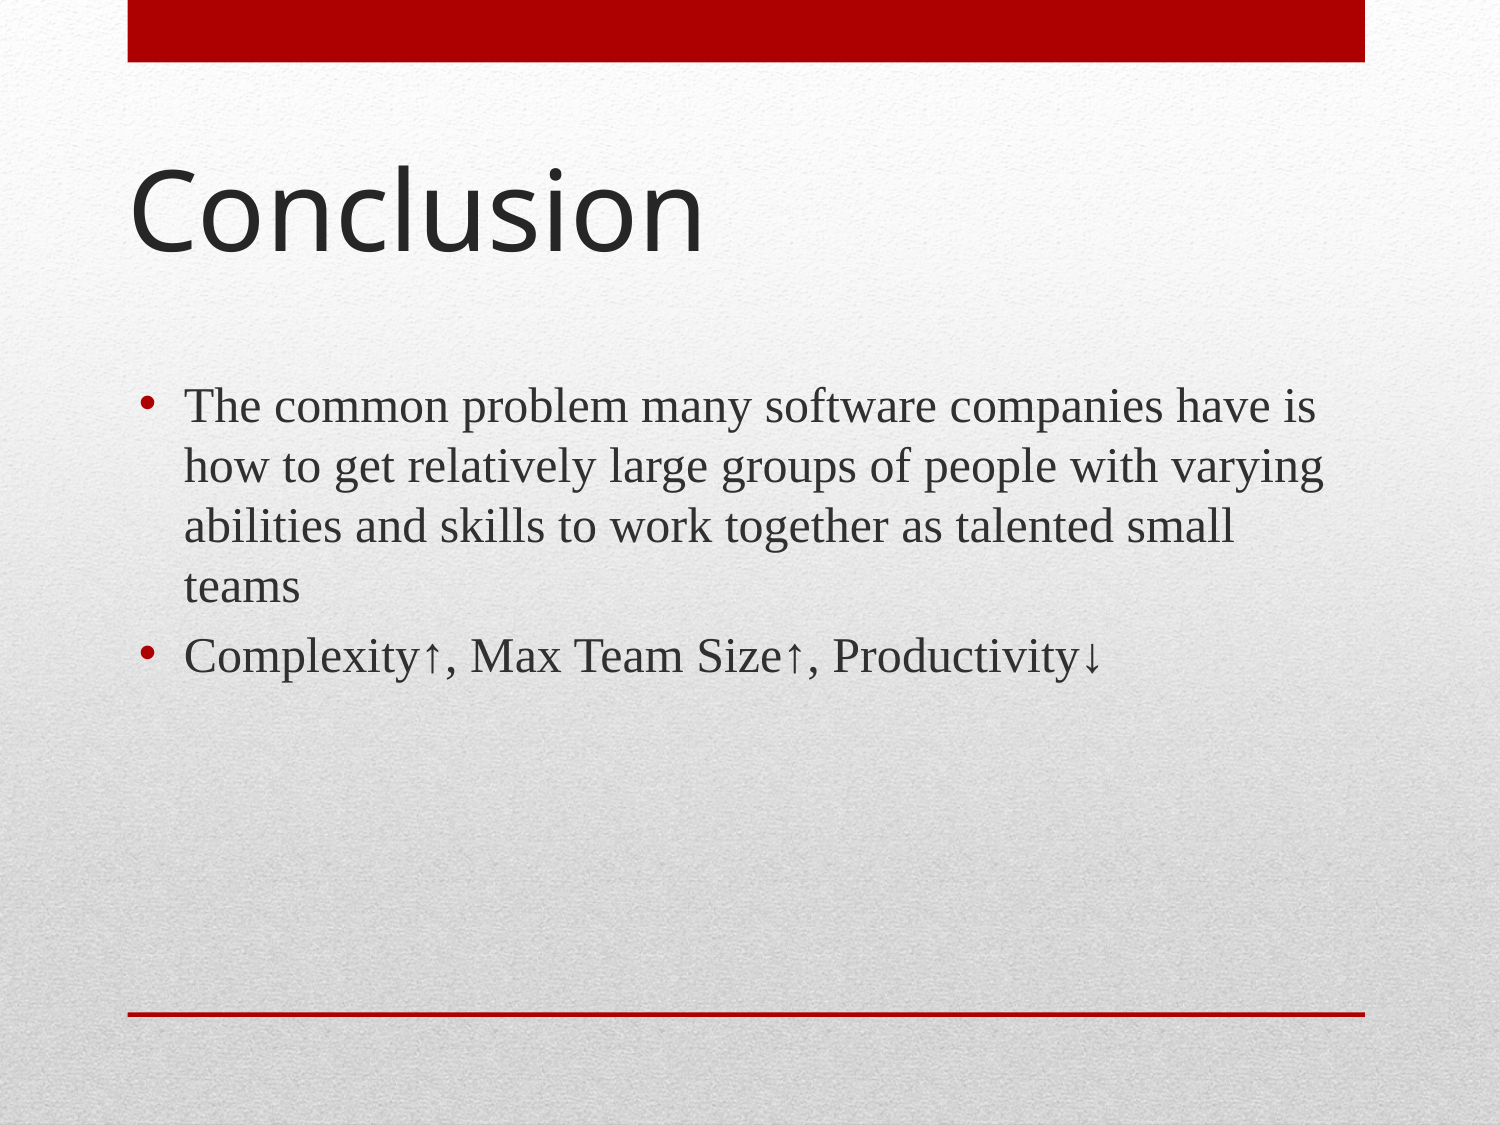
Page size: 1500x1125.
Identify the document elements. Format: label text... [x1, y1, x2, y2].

list The common problem many software companies have is how to get relatively large groups of people with varying abilities and skills to work together as talented small teams Complexity↑, Max Team Size↑, Productivity↓ [123, 243, 1362, 881]
title Conclusion [112, 19, 1225, 282]
